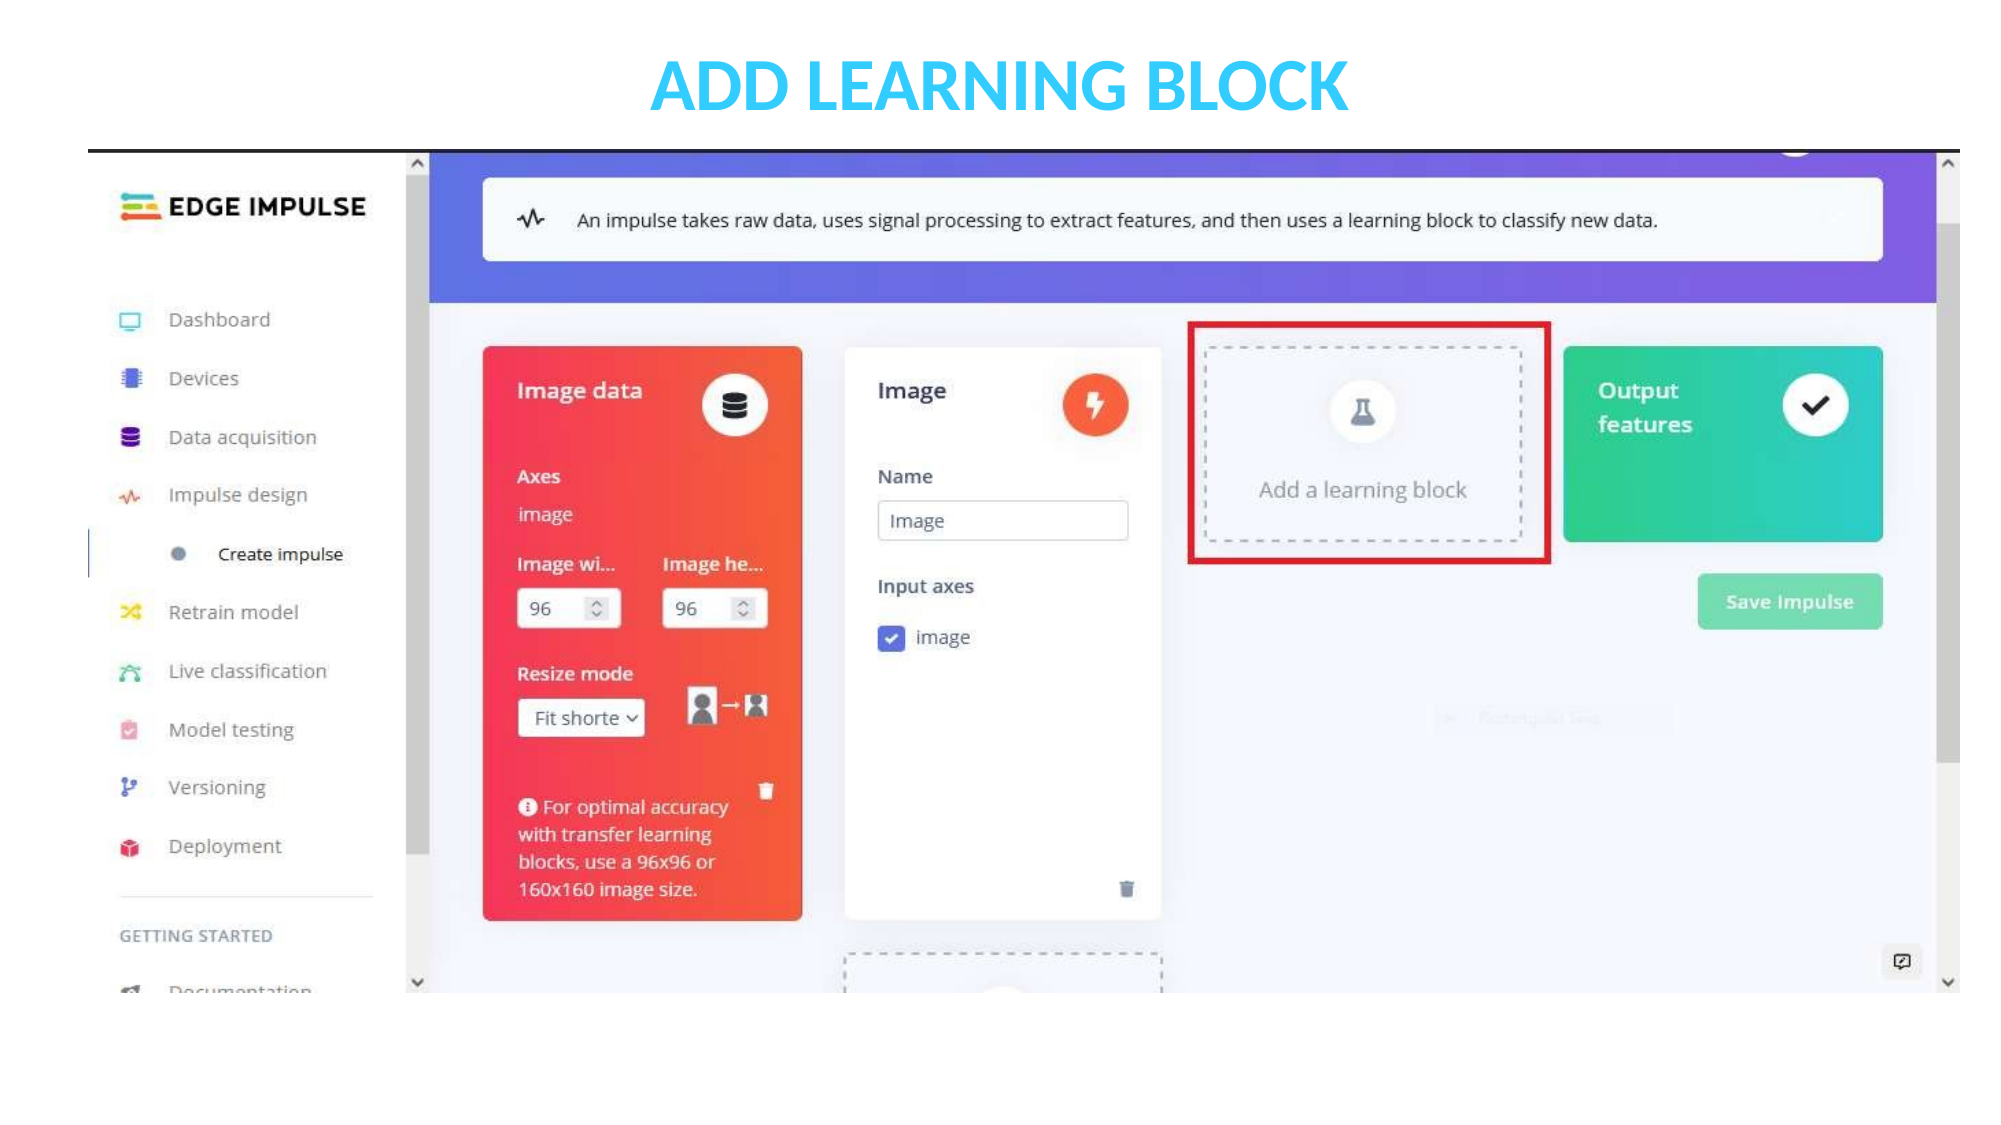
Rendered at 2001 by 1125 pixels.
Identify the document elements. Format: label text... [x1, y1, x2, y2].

picture [88, 149, 1960, 993]
title ADD LEARNING BLOCK [647, 33, 1353, 146]
